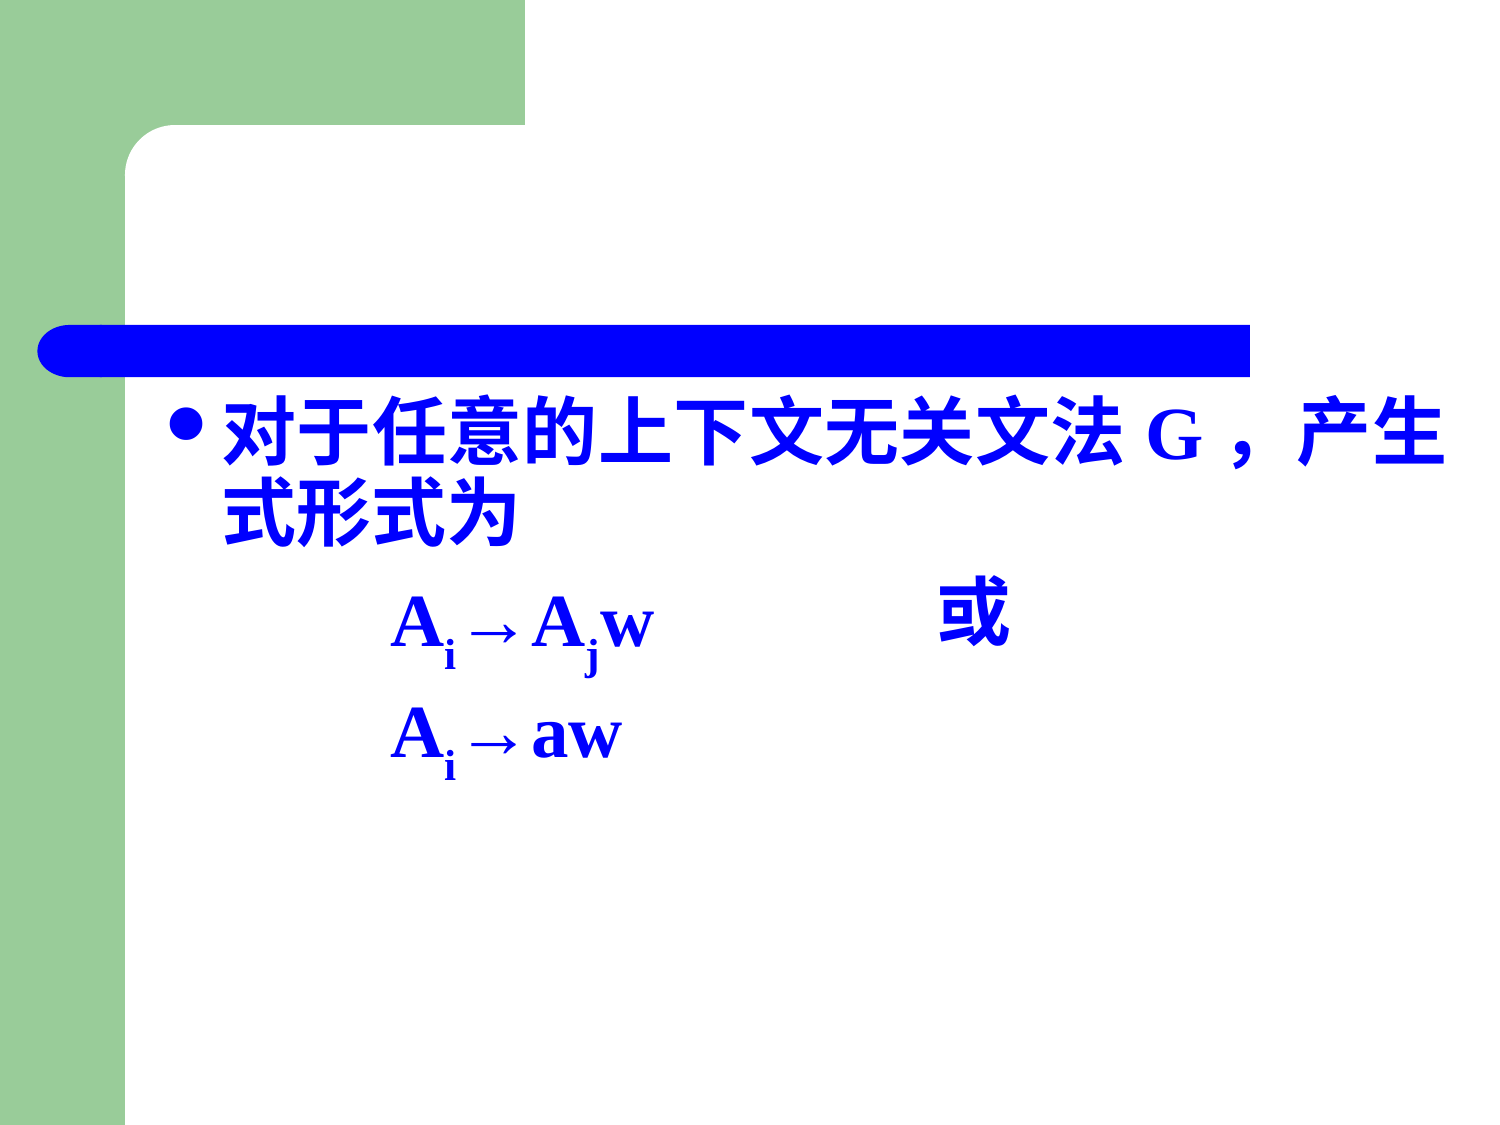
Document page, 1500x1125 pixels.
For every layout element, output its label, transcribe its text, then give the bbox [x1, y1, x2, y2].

list 对于任意的上下文无关文法G，产生式形式为 Ai→Ajw Ai→aw [149, 387, 1463, 1001]
text_box 或 [927, 562, 1022, 657]
